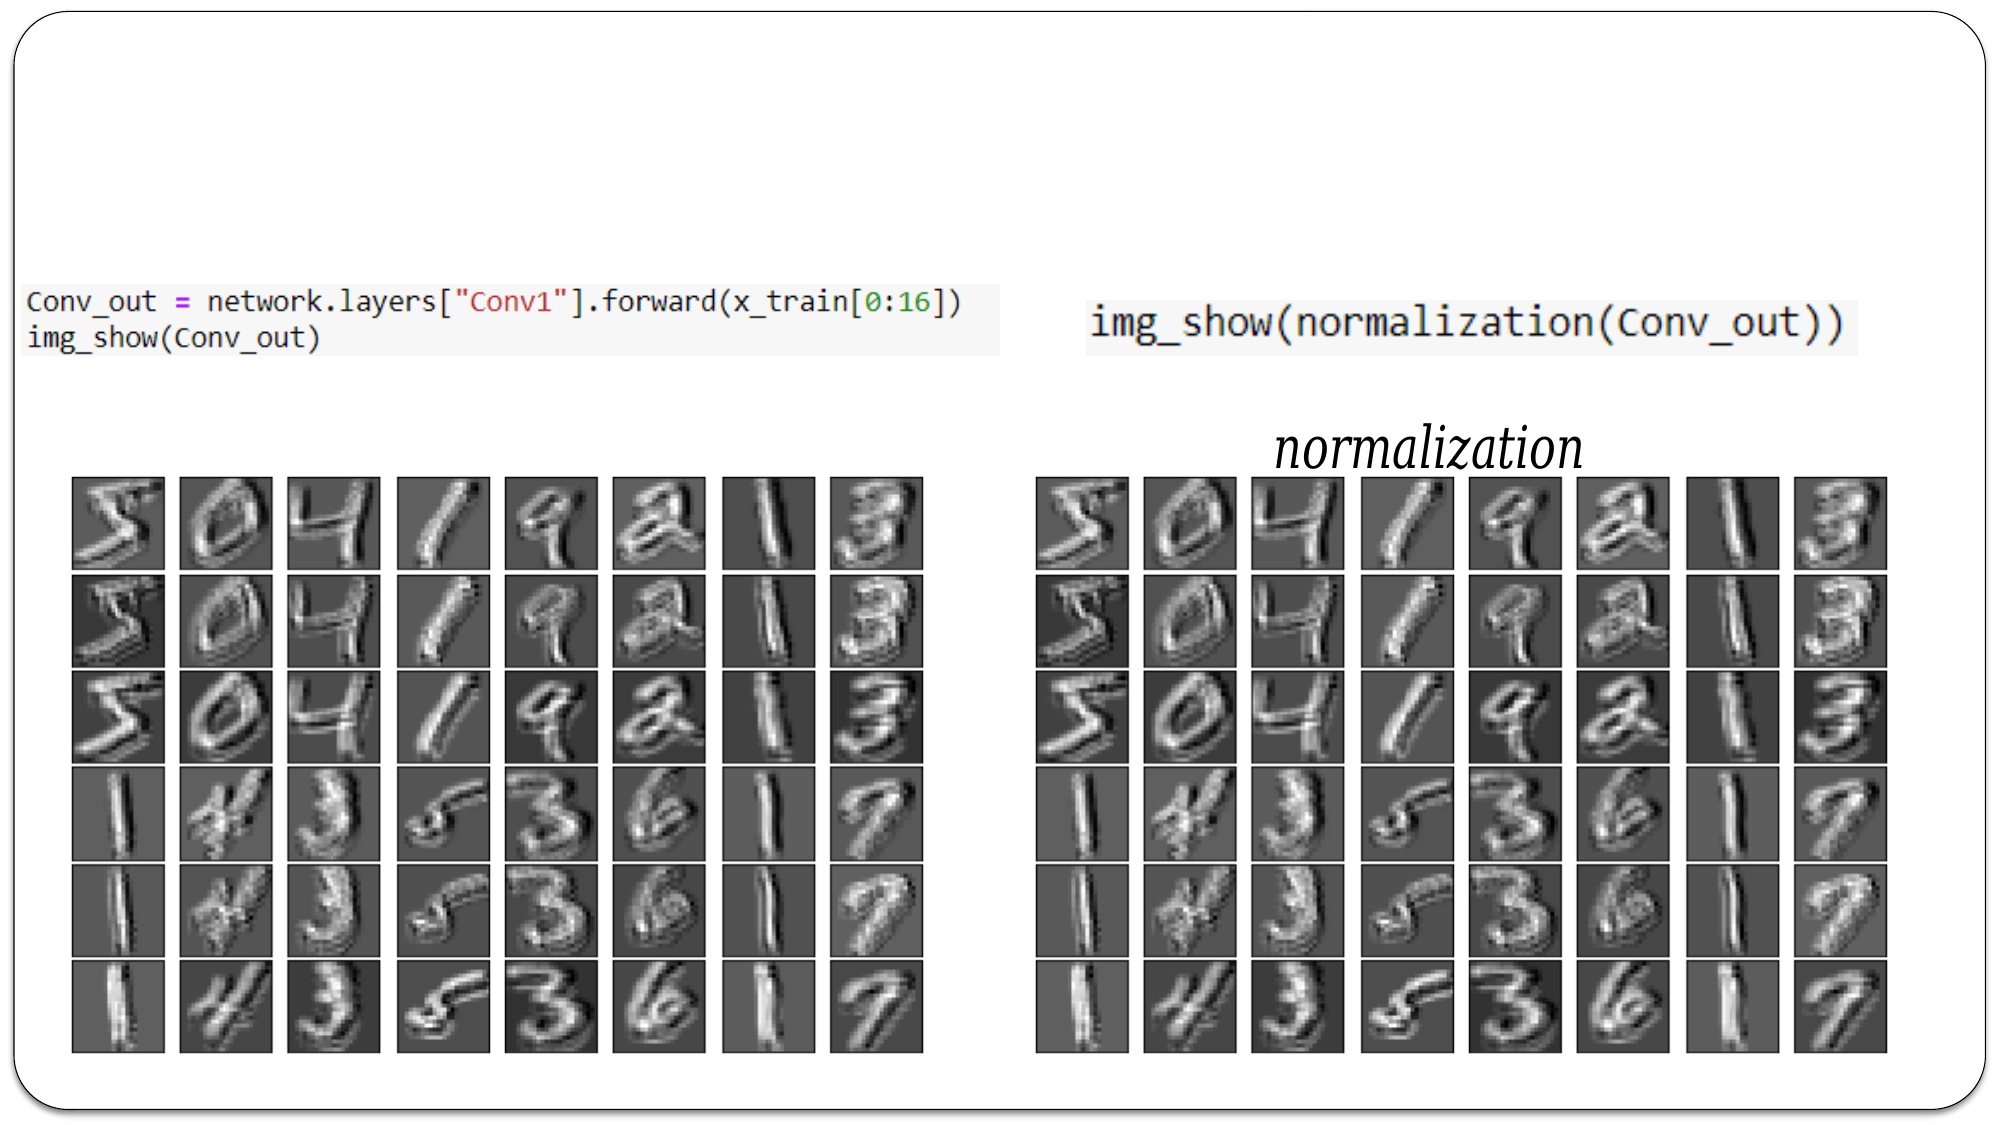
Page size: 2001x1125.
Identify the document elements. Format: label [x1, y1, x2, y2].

picture [1014, 464, 1901, 1074]
picture [21, 283, 1001, 357]
picture [1086, 300, 1858, 357]
picture [49, 464, 936, 1074]
